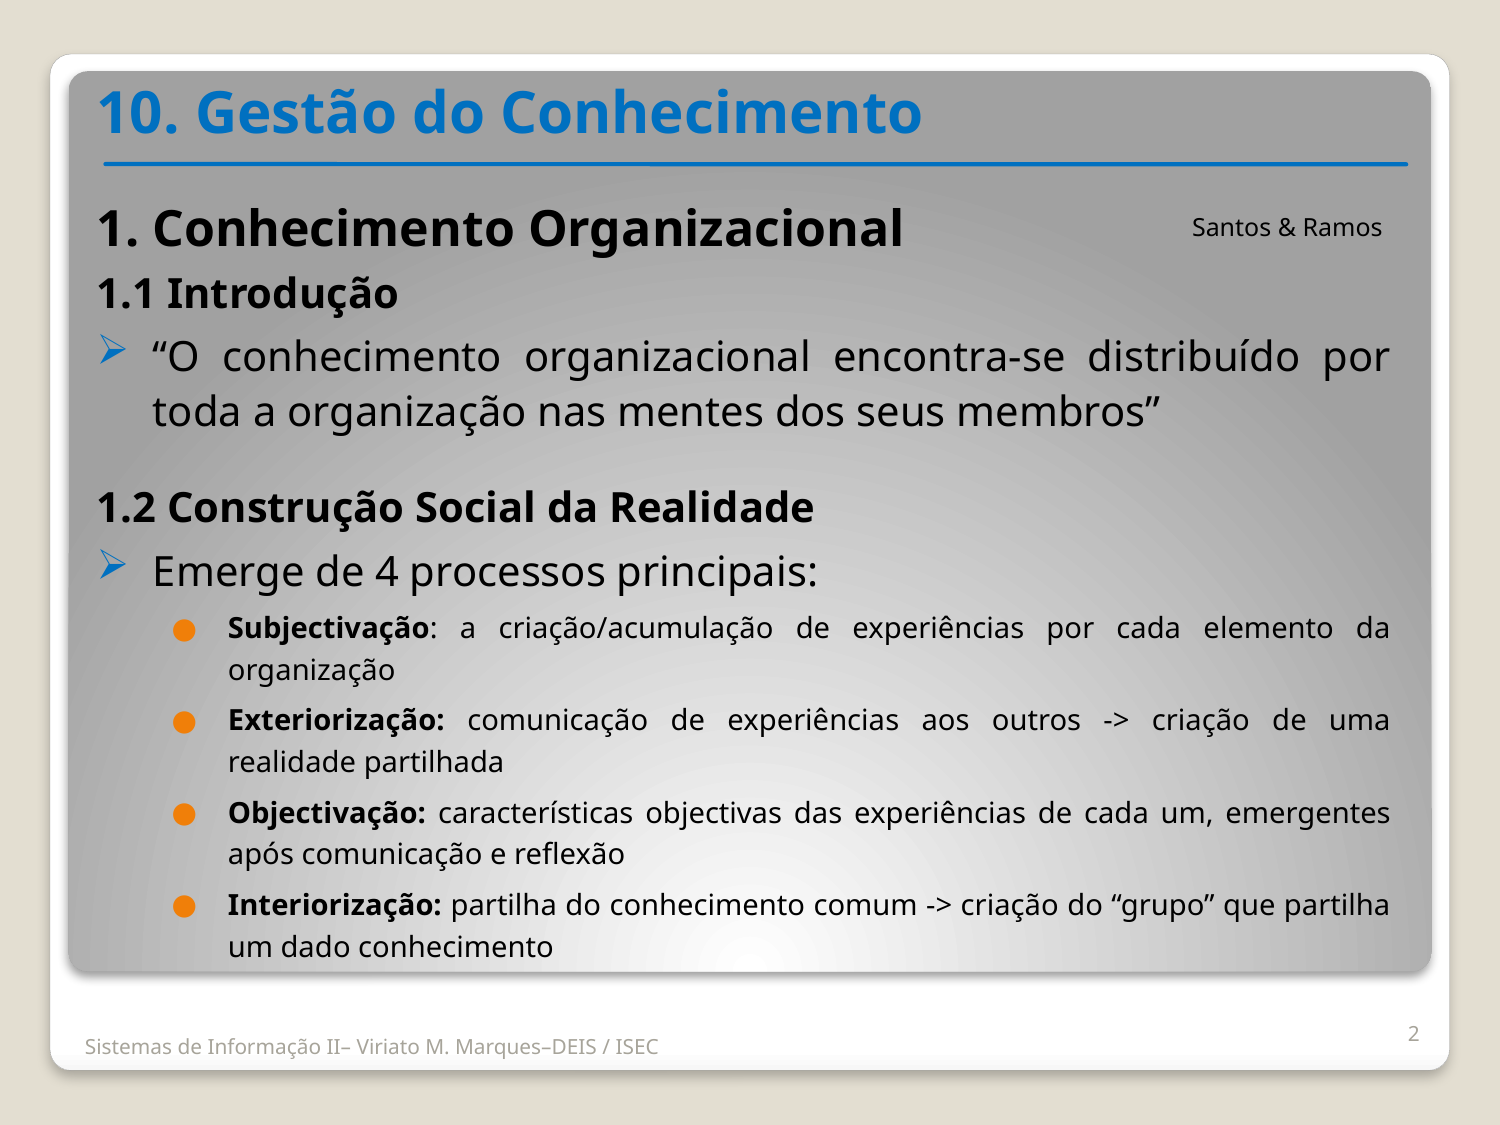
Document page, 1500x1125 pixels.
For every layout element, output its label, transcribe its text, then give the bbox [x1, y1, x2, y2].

slide_number 2 [1359, 996, 1435, 1056]
text_box 1. Conhecimento Organizacional 1.1 Introdução “O conhecimento organizacional encontra-se distribuído por toda a organização nas mentes dos seus membros” 1.2 Construção Social da Realidade Emerge de 4 processos principais: Subjectivação: a criação/acumulação de experiências por cada elemento da organização Exteriorização: comunicação de experiências aos outros -> criação de uma realidade partilhada Objectivação: características objectivas das experiências de cada um, emergentes após comunicação e reflexão Interiorização: partilha do conhecimento comum -> criação do “grupo” que partilha um dado conhecimento [81, 177, 1407, 971]
footer Sistemas de Informação II– Viriato M. Marques–DEIS / ISEC [70, 1006, 774, 1067]
text_box 10. Gestão do Conhecimento [82, 70, 1393, 153]
text_box Santos & Ramos [1177, 197, 1461, 249]
